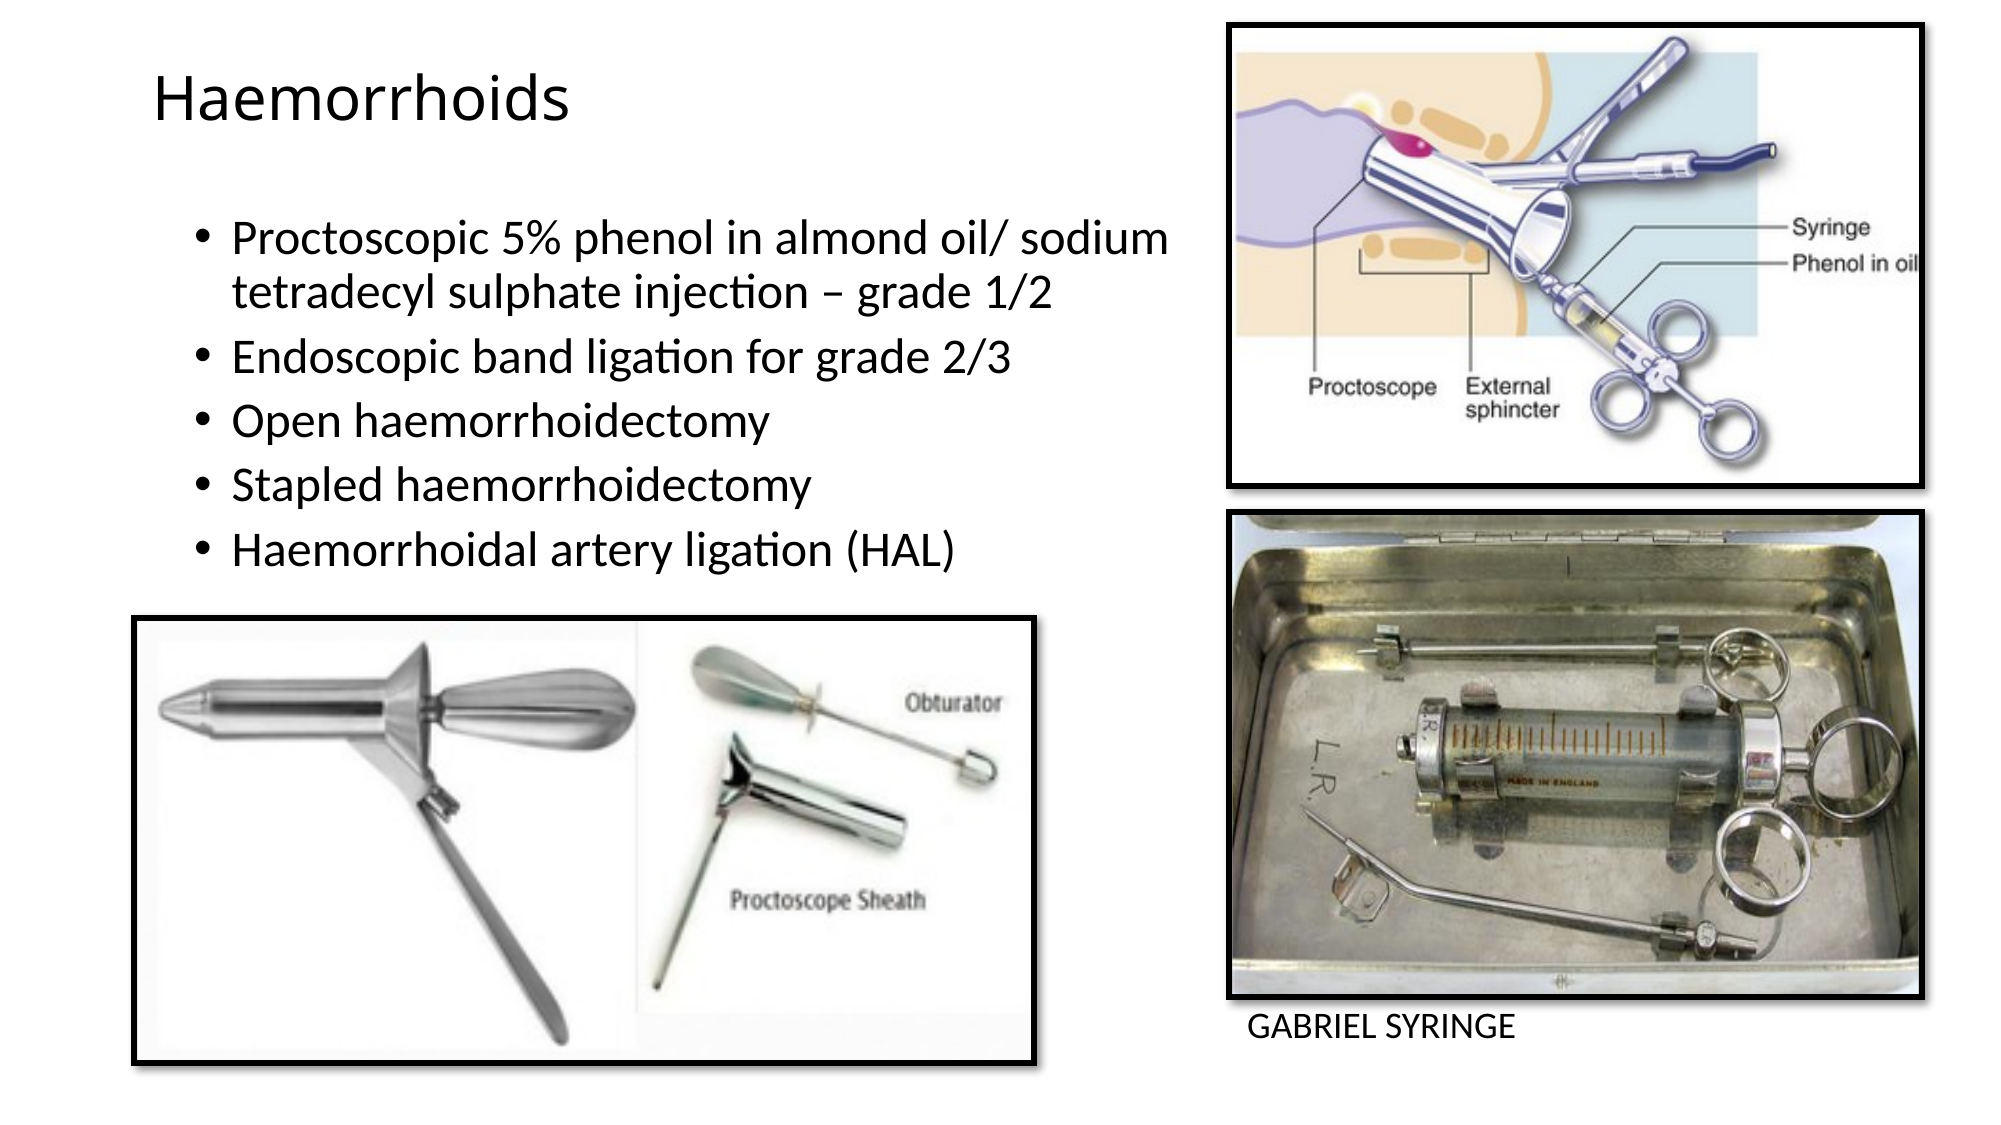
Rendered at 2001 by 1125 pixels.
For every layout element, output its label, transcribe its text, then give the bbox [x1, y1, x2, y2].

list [1232, 28, 1919, 484]
picture [137, 620, 1032, 1061]
list Proctoscopic 5% phenol in almond oil/ sodium tetradecyl sulphate injection – grade 1/2 Endoscopic band ligation for grade 2/3 Open haemorrhoidectomy Stapled haemorrhoidectomy Haemorrhoidal artery ligation (HAL) [29, 204, 1263, 975]
title Haemorrhoids [137, 59, 1225, 142]
text_box GABRIEL SYRINGE [1232, 995, 1815, 1054]
picture [1232, 514, 1919, 995]
